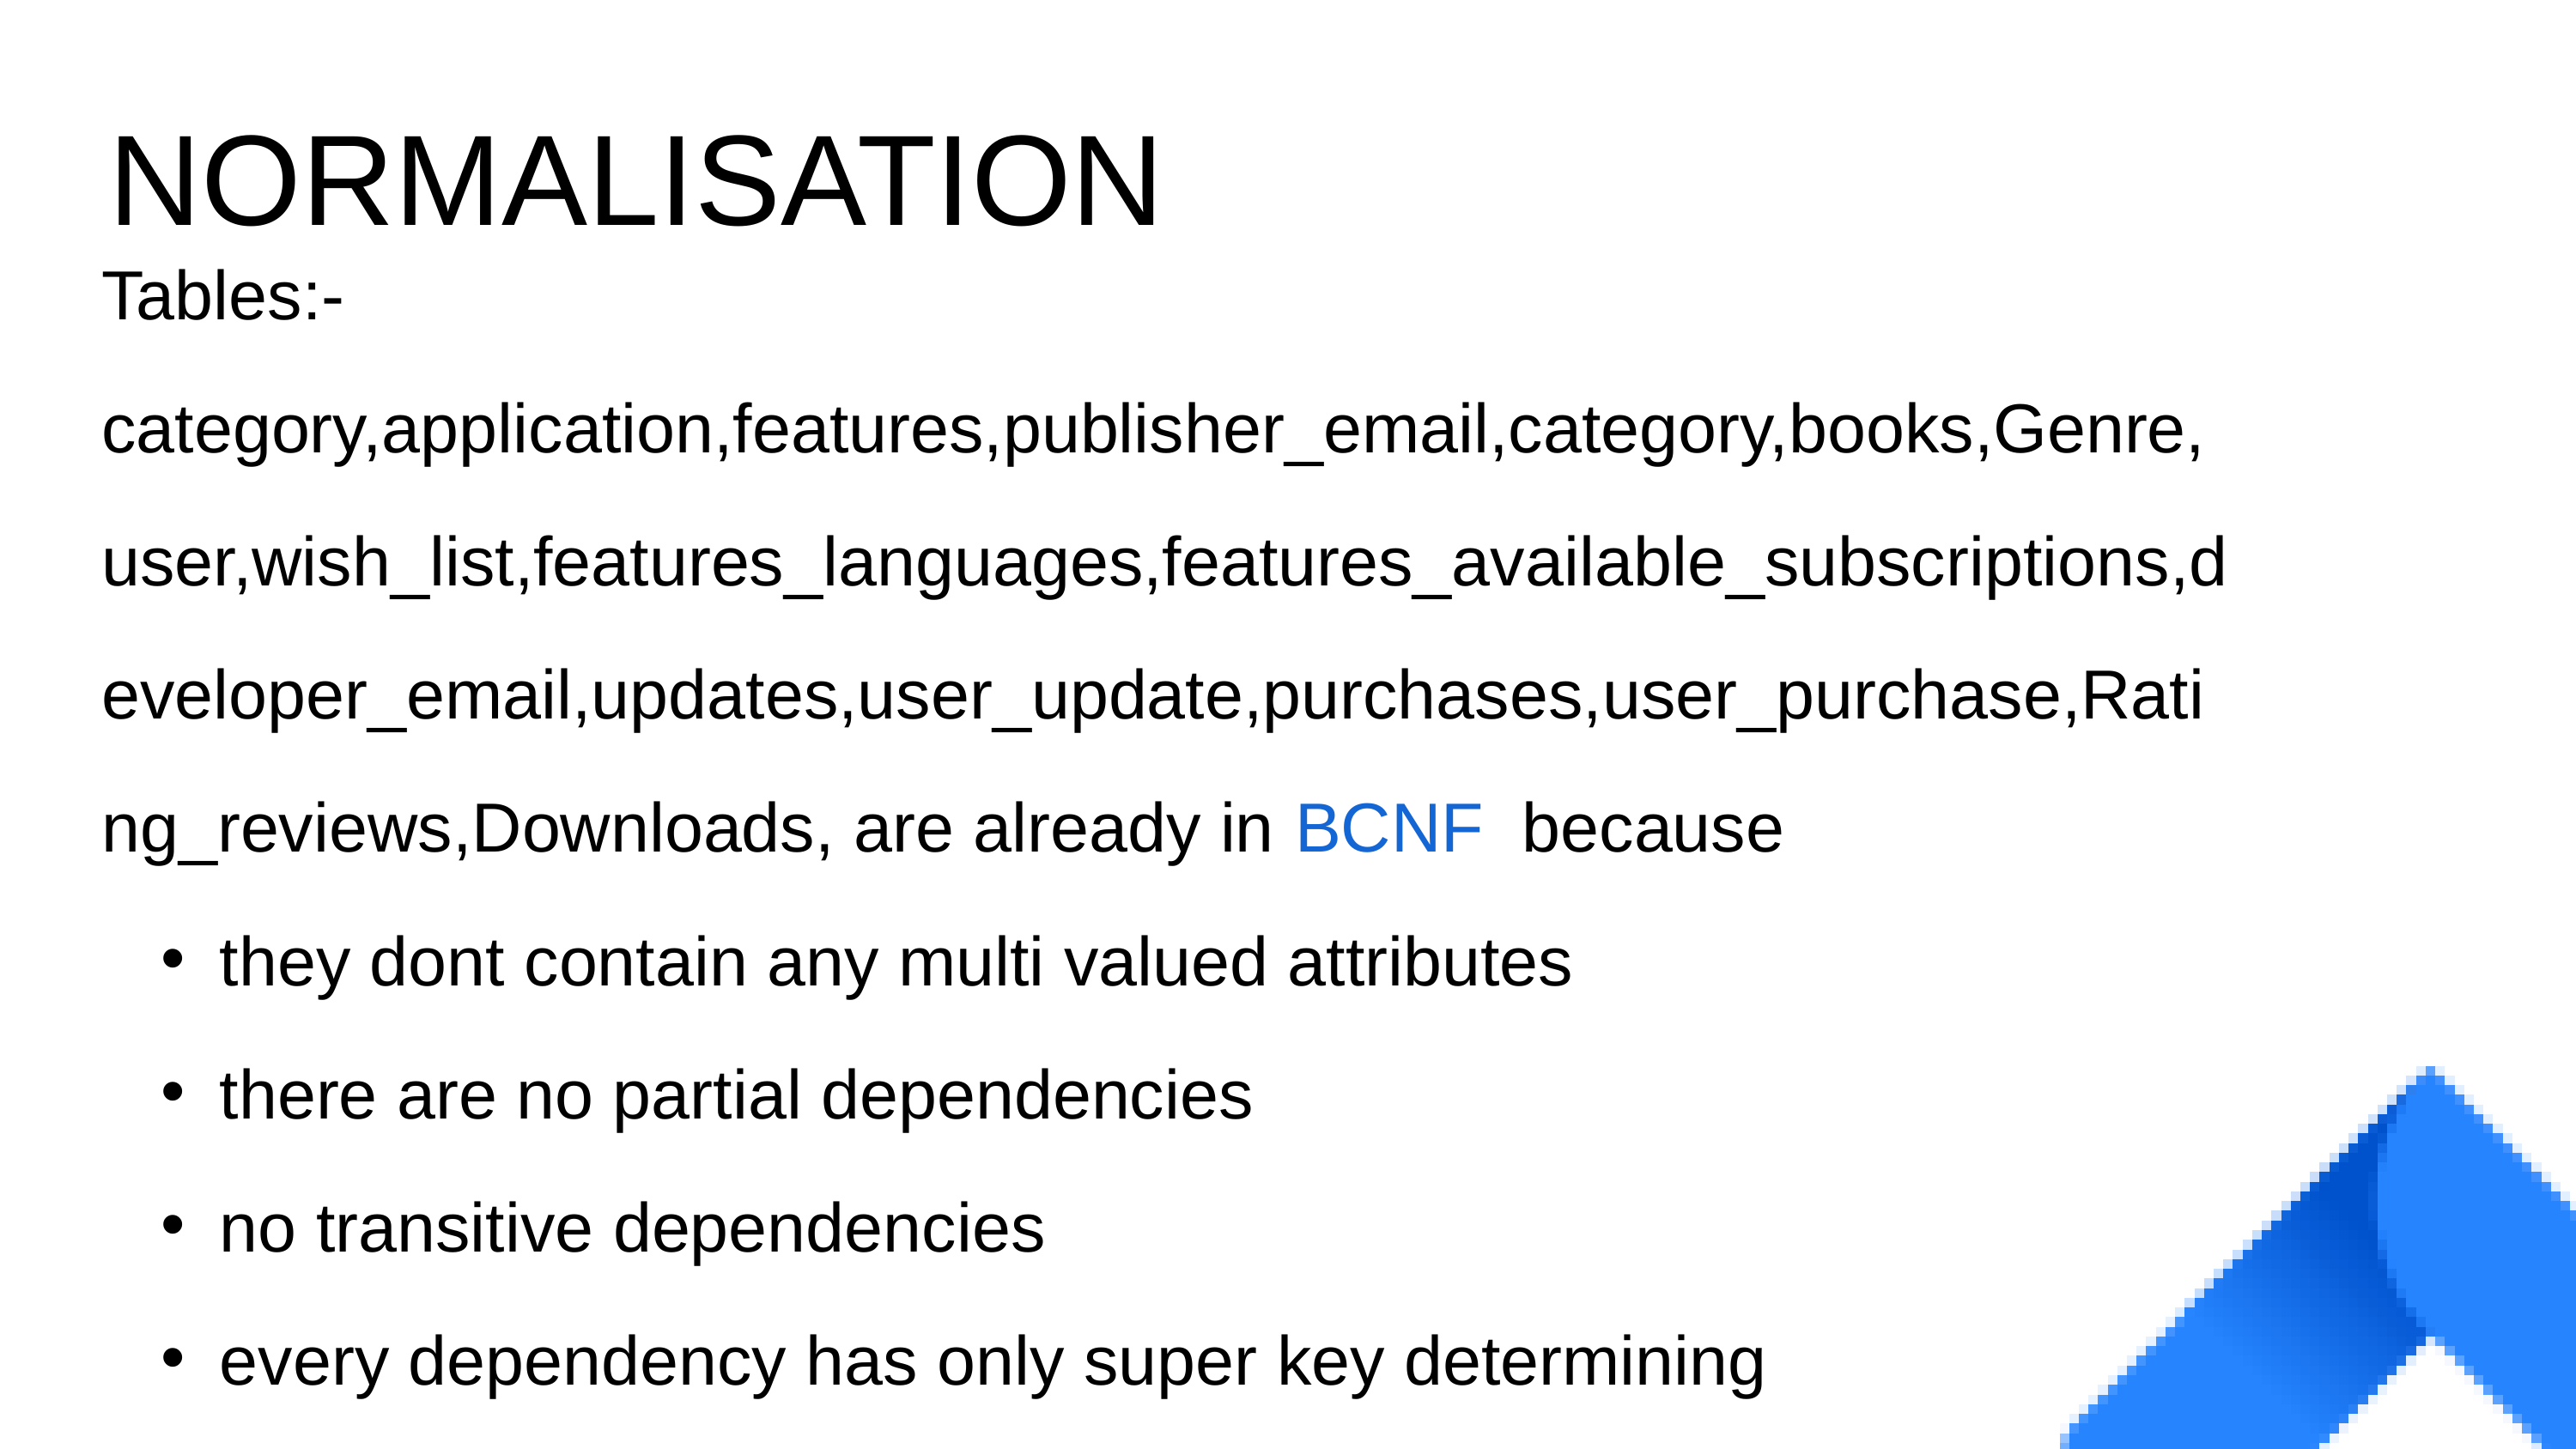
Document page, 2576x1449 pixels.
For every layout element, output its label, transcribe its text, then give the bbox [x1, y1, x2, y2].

picture [2060, 1066, 2576, 1449]
text_box Tables:-category,application,features,publisher_email,category,books,Genre,user,wish_list,features_languages,features_available_subscriptions,developer_email,updates,user_update,purchases,user_purchase,Rating_reviews,Downloads, are already in BCNF because they dont contain any multi valued attributes there are no partial dependencies no transitive dependencies every dependency has only super key determining other attributes [101, 200, 2243, 1449]
text_box NORMALISATION [108, 71, 1252, 200]
